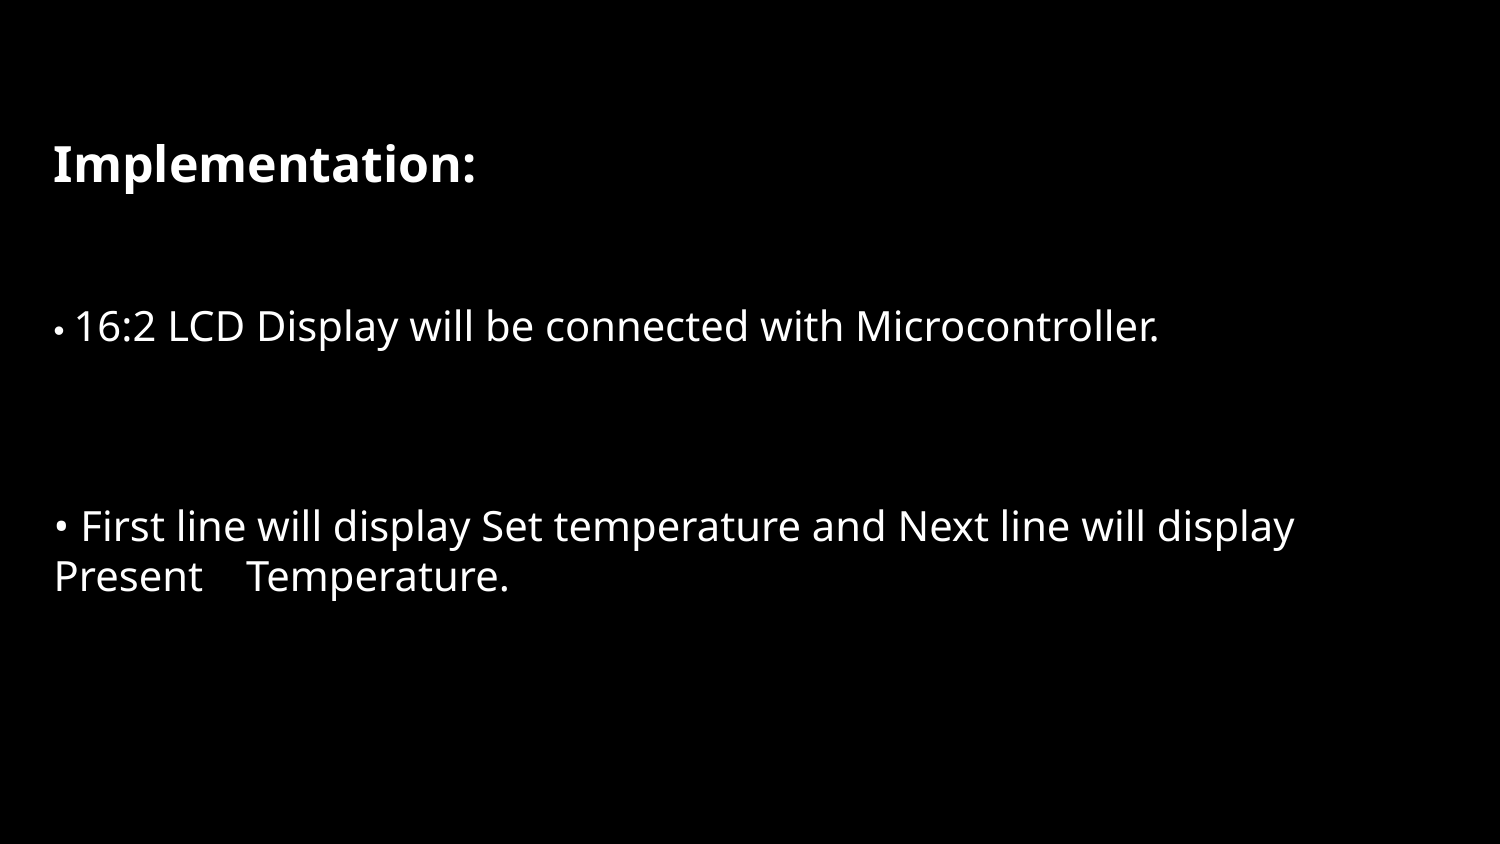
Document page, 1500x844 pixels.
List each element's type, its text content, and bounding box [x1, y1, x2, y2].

text_box Implementation: • 16:2 LCD Display will be connected with Microcontroller. • First line will display Set temperature and Next line will display Present Temperature. [38, 119, 1438, 612]
